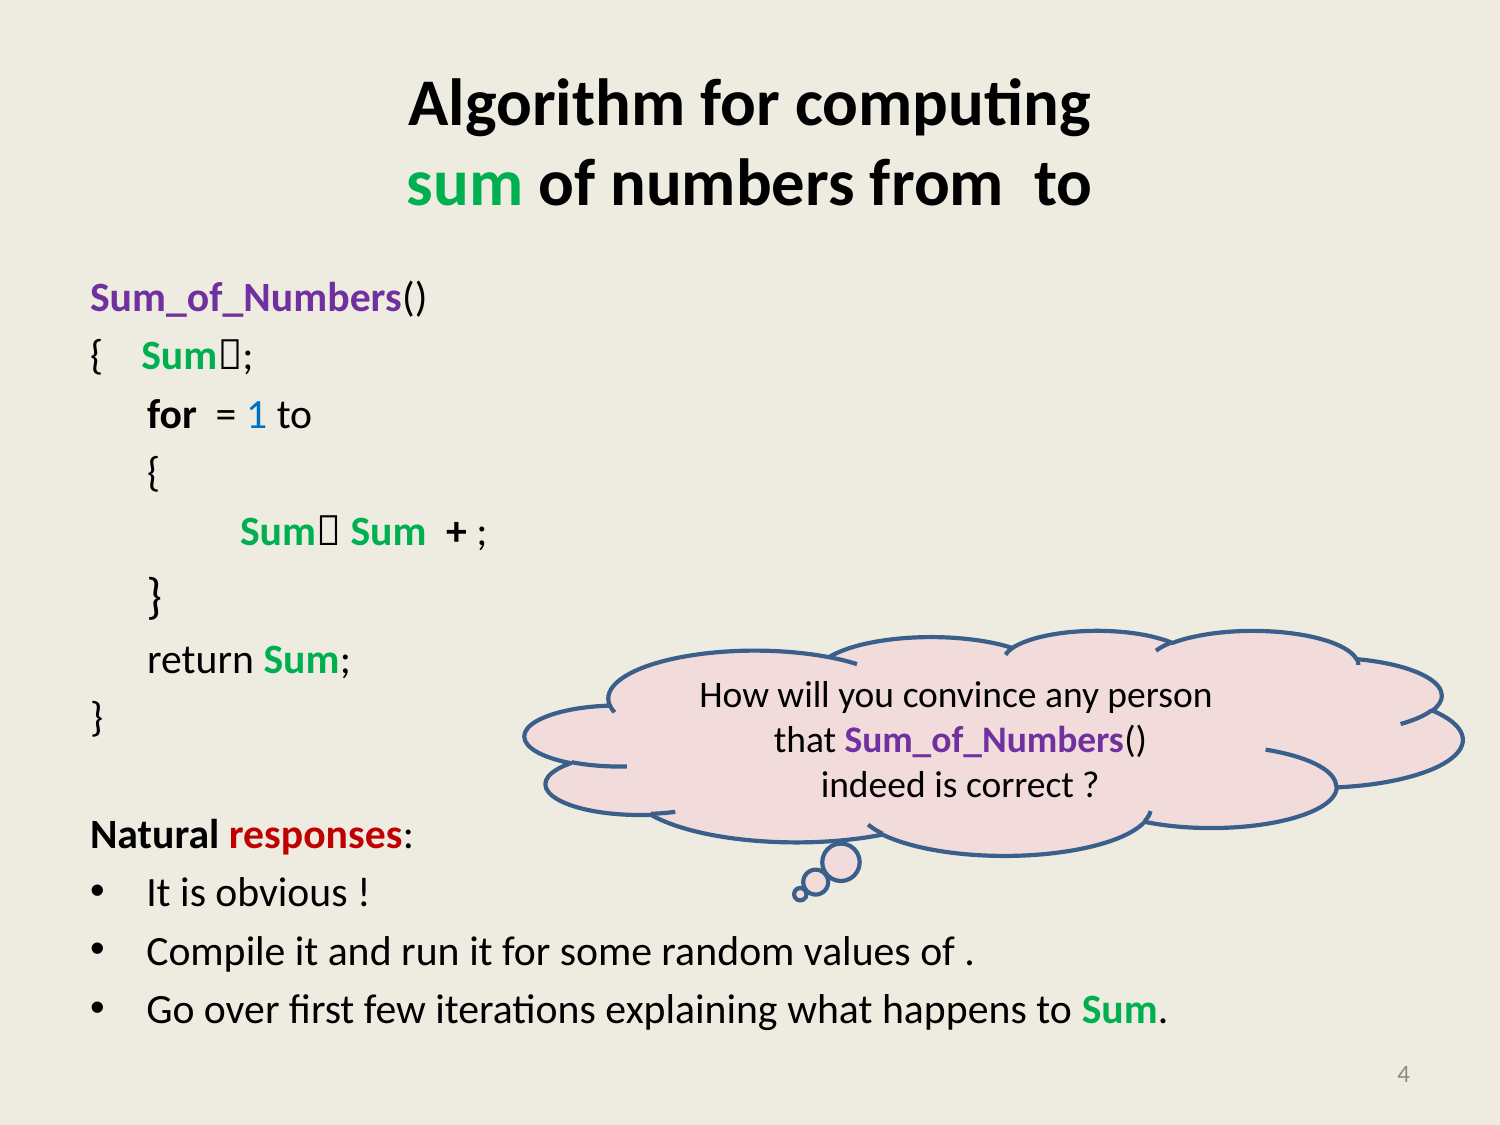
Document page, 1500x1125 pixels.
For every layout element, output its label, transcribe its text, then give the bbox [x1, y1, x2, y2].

slide_number 4 [1074, 1042, 1425, 1103]
